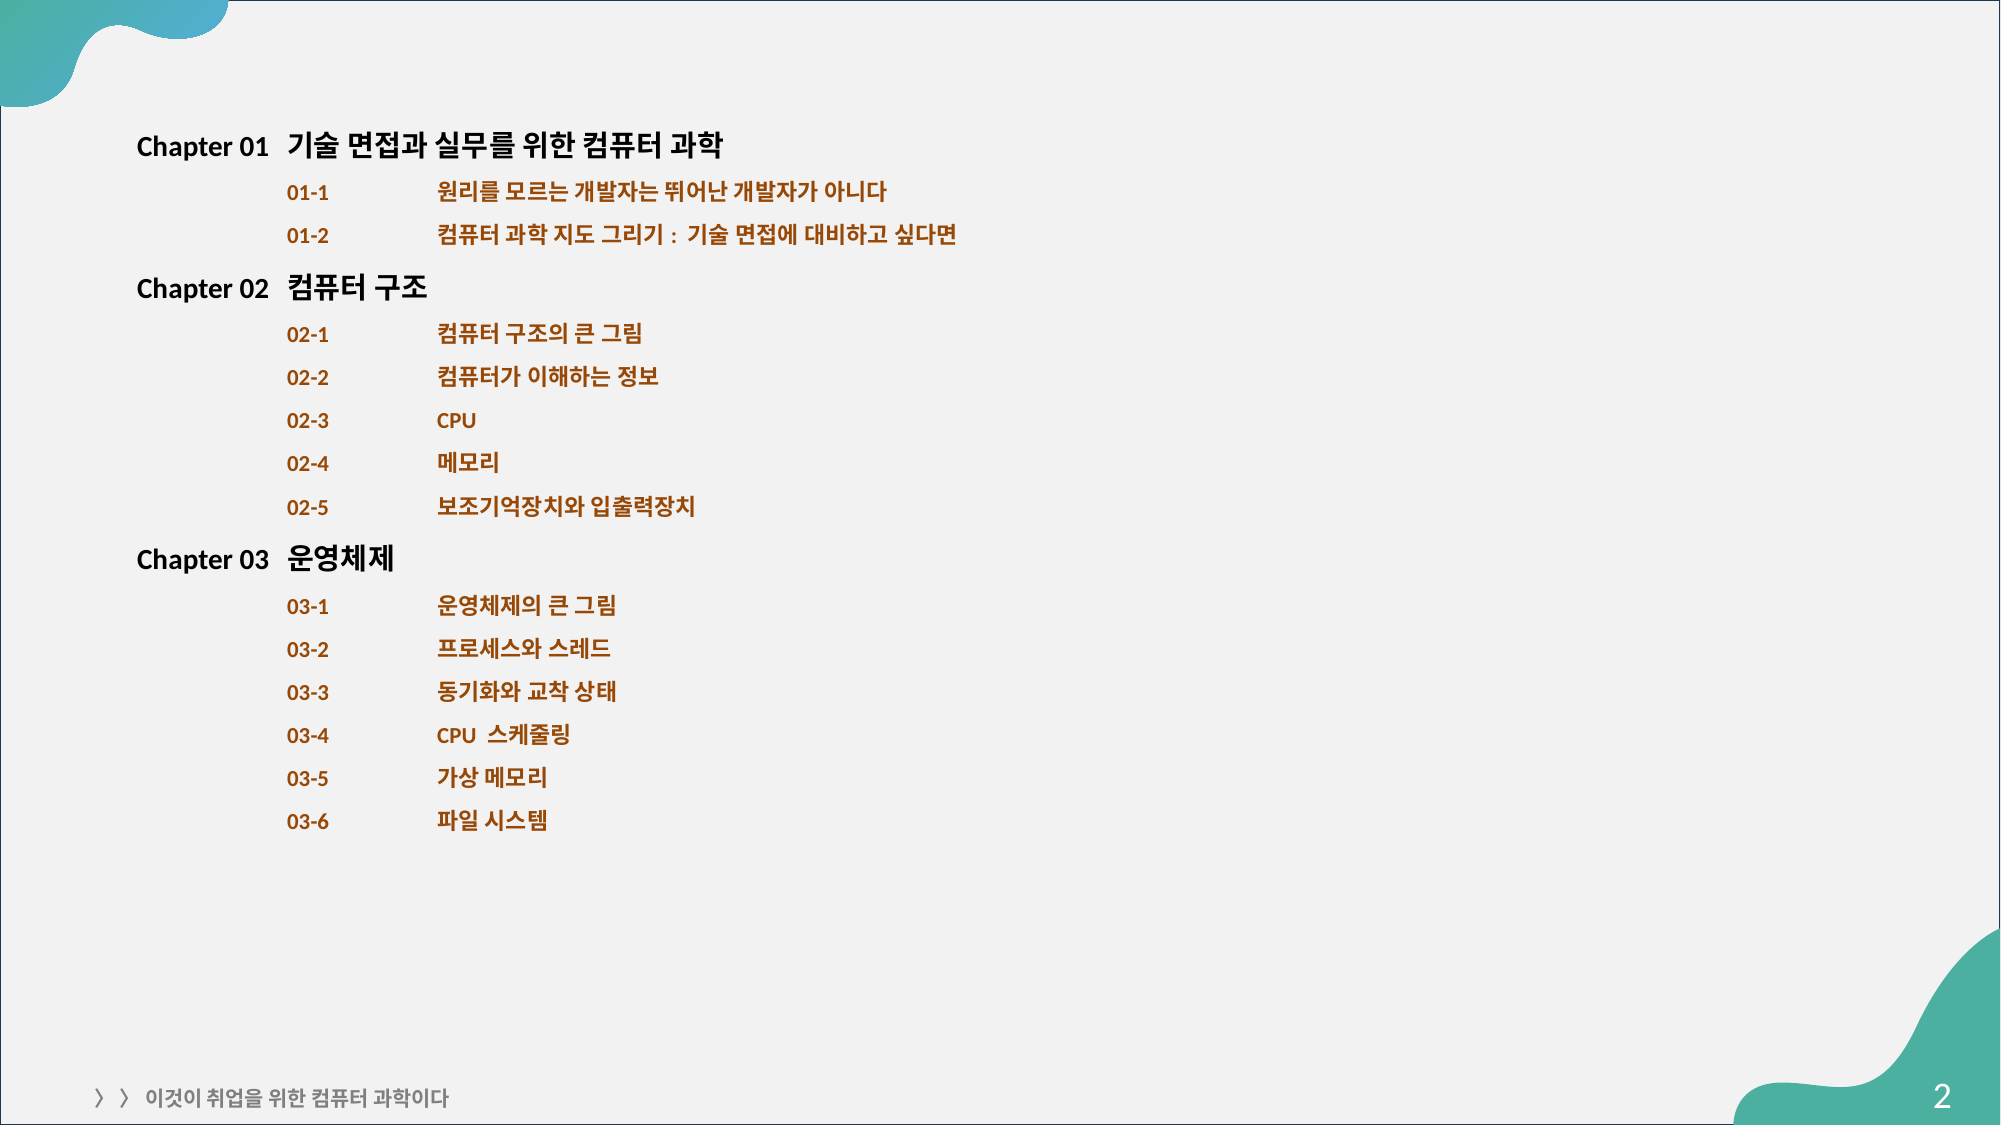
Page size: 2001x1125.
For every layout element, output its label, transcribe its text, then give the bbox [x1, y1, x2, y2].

footer 〉 〉 이것이 취업을 위한 컴퓨터 과학이다 [79, 1078, 755, 1114]
slide_number ‹#› [1917, 1063, 1984, 1124]
list Chapter 01 기술 면접과 실무를 위한 컴퓨터 과학 01-1 원리를 모르는 개발자는 뛰어난 개발자가 아니다 01-2 컴퓨터 과학 지도 그리기: 기술 면접에 대비하고 싶다면 Chapter 02 컴퓨터 구조 02-1 컴퓨터 구조의 큰 그림 02-2 컴퓨터가 이해하는 정보 02-3 CPU 02-4 메모리 02-5 보조기억장치와 입출력장치 Chapter 03 운영체제 03-1 운영체제의 큰 그림 03-2 프로세스와 스레드 03-3 동기화와 교착 상태 03-4 CPU 스케줄링 03-5 가상 메모리 03-6 파일 시스템 [122, 119, 1961, 1064]
